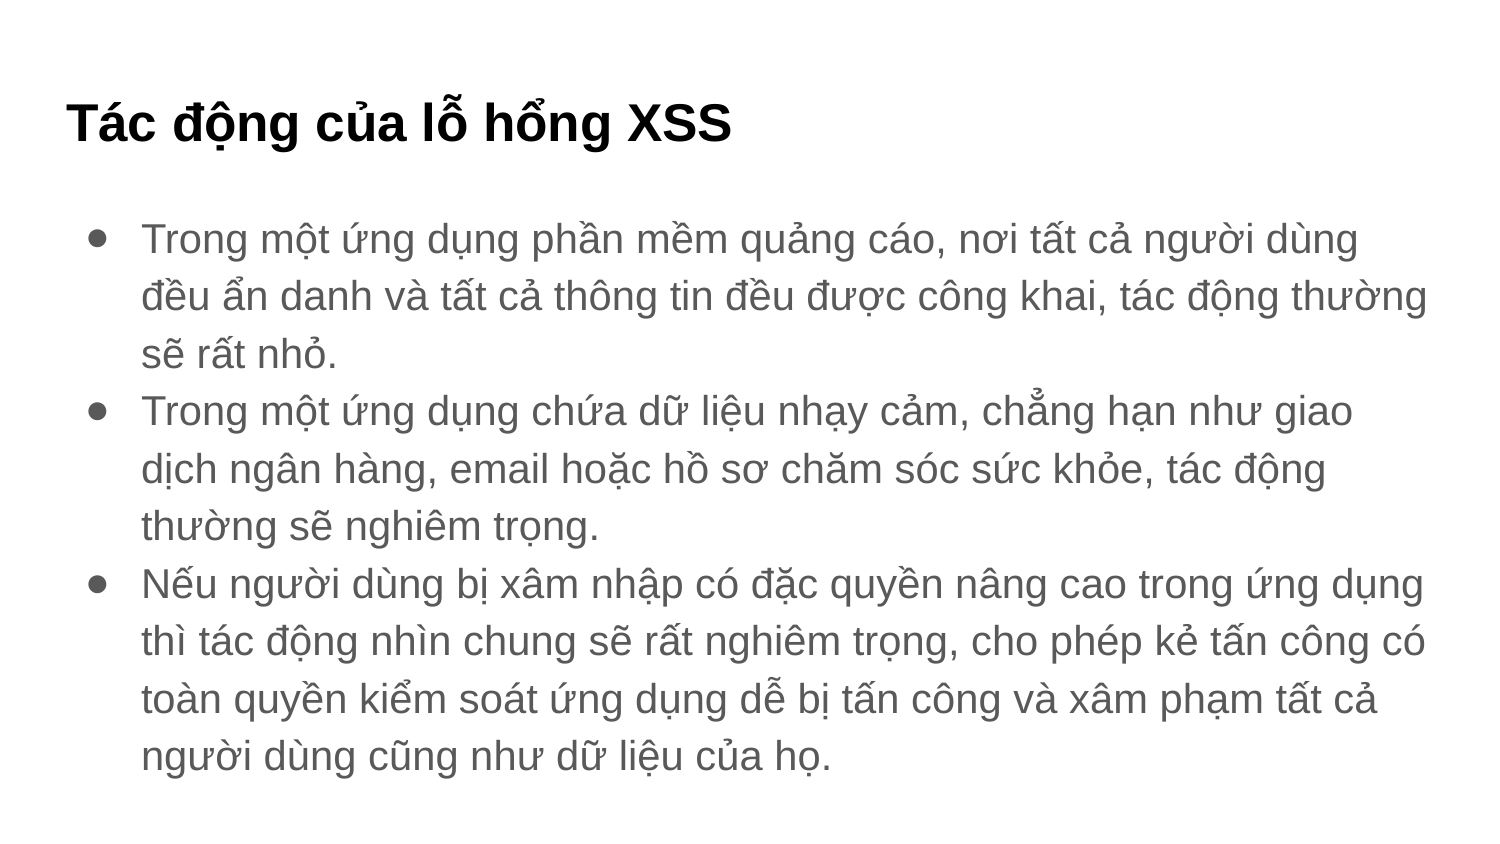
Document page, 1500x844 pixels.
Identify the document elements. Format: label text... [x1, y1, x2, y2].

title Tác động của lỗ hổng XSS [51, 72, 1449, 167]
list Trong một ứng dụng phần mềm quảng cáo, nơi tất cả người dùng đều ẩn danh và tất cả thông tin đều được công khai, tác động thường sẽ rất nhỏ. Trong một ứng dụng chứa dữ liệu nhạy cảm, chẳng hạn như giao dịch ngân hàng, email hoặc hồ sơ chăm sóc sức khỏe, tác động thường sẽ nghiêm trọng. Nếu người dùng bị xâm nhập có đặc quyền nâng cao trong ứng dụng thì tác động nhìn chung sẽ rất nghiêm trọng, cho phép kẻ tấn công có toàn quyền kiểm soát ứng dụng dễ bị tấn công và xâm phạm tất cả người dùng cũng như dữ liệu của họ. [51, 189, 1449, 750]
